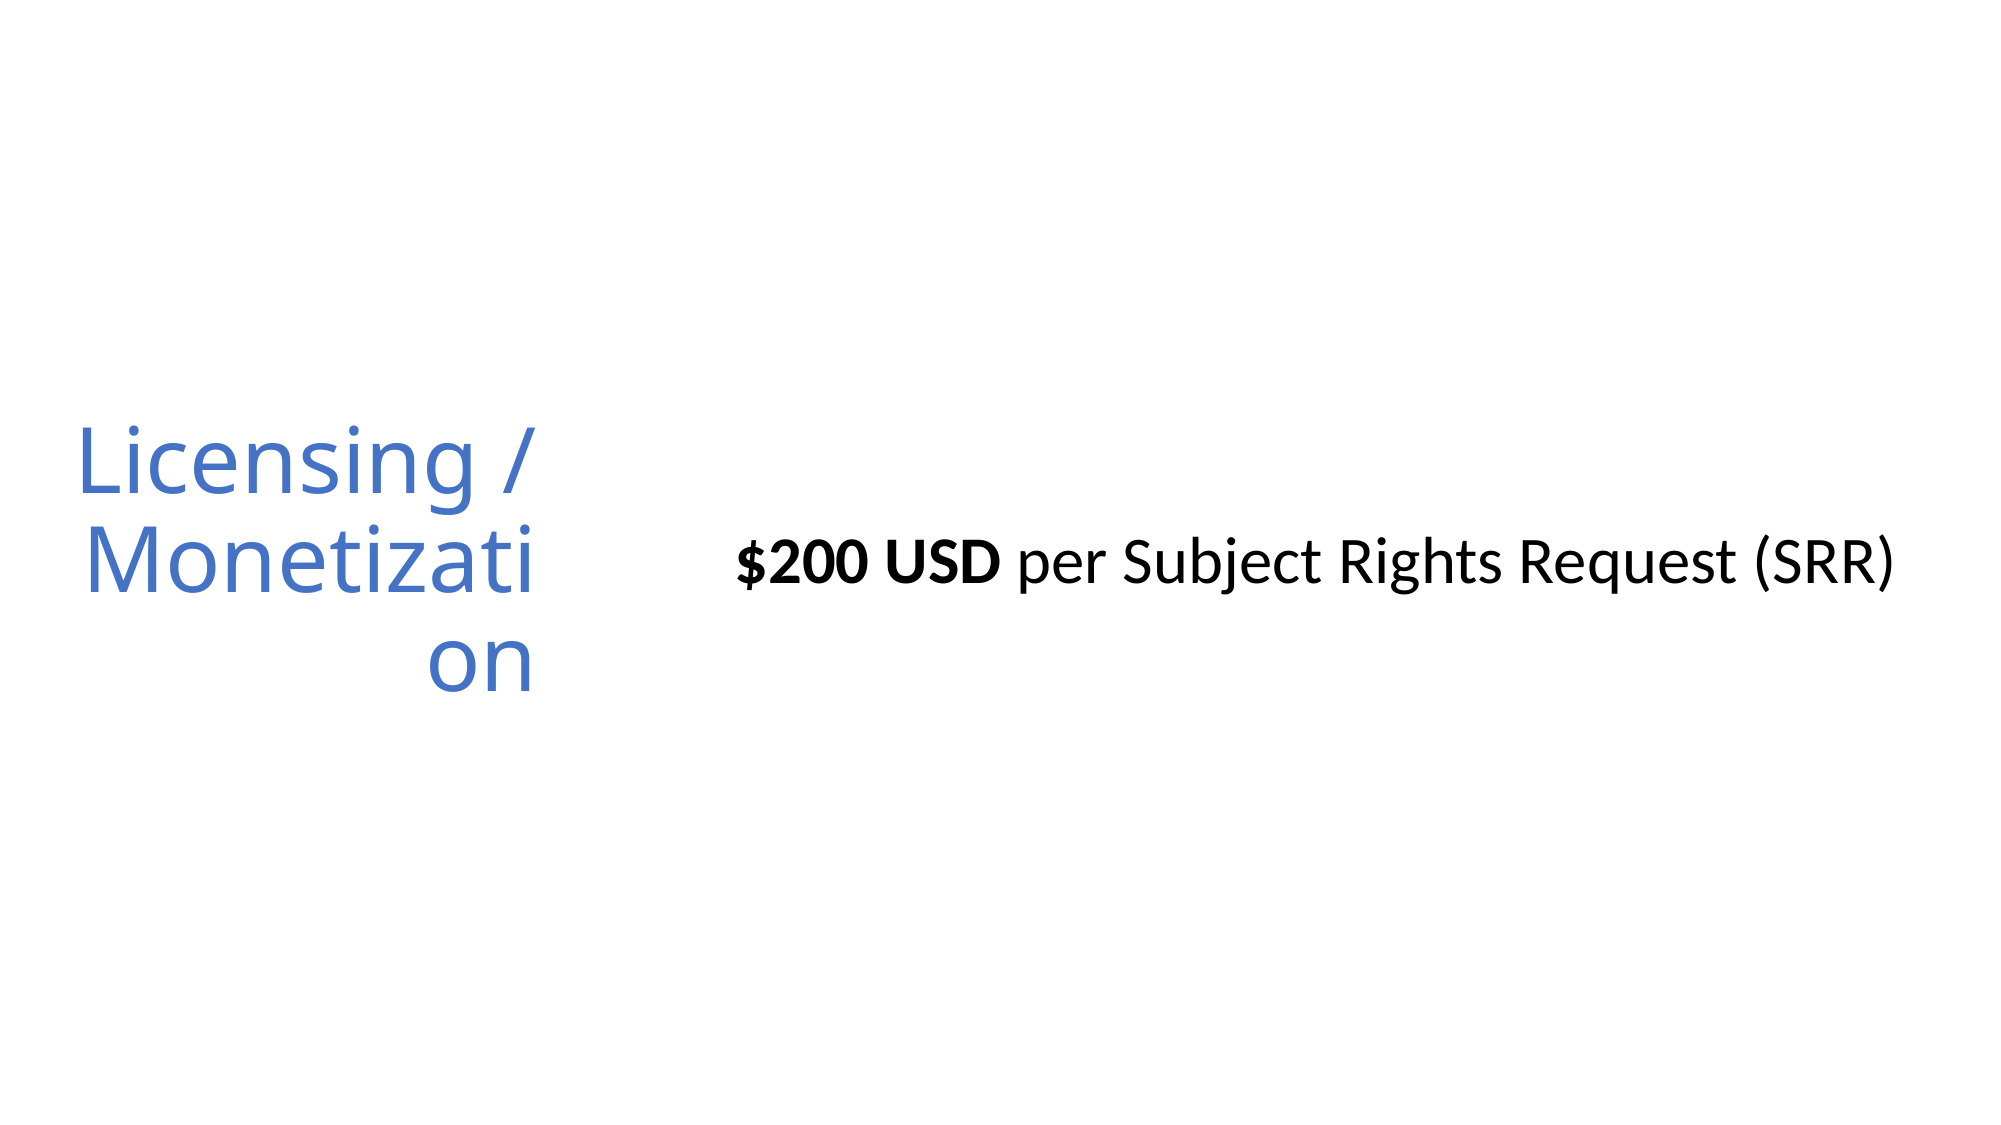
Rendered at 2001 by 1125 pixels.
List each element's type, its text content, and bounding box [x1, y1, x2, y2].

title Licensing / Monetization [16, 158, 553, 967]
list $200 USD per Subject Rights Request (SRR) [644, 158, 1943, 967]
